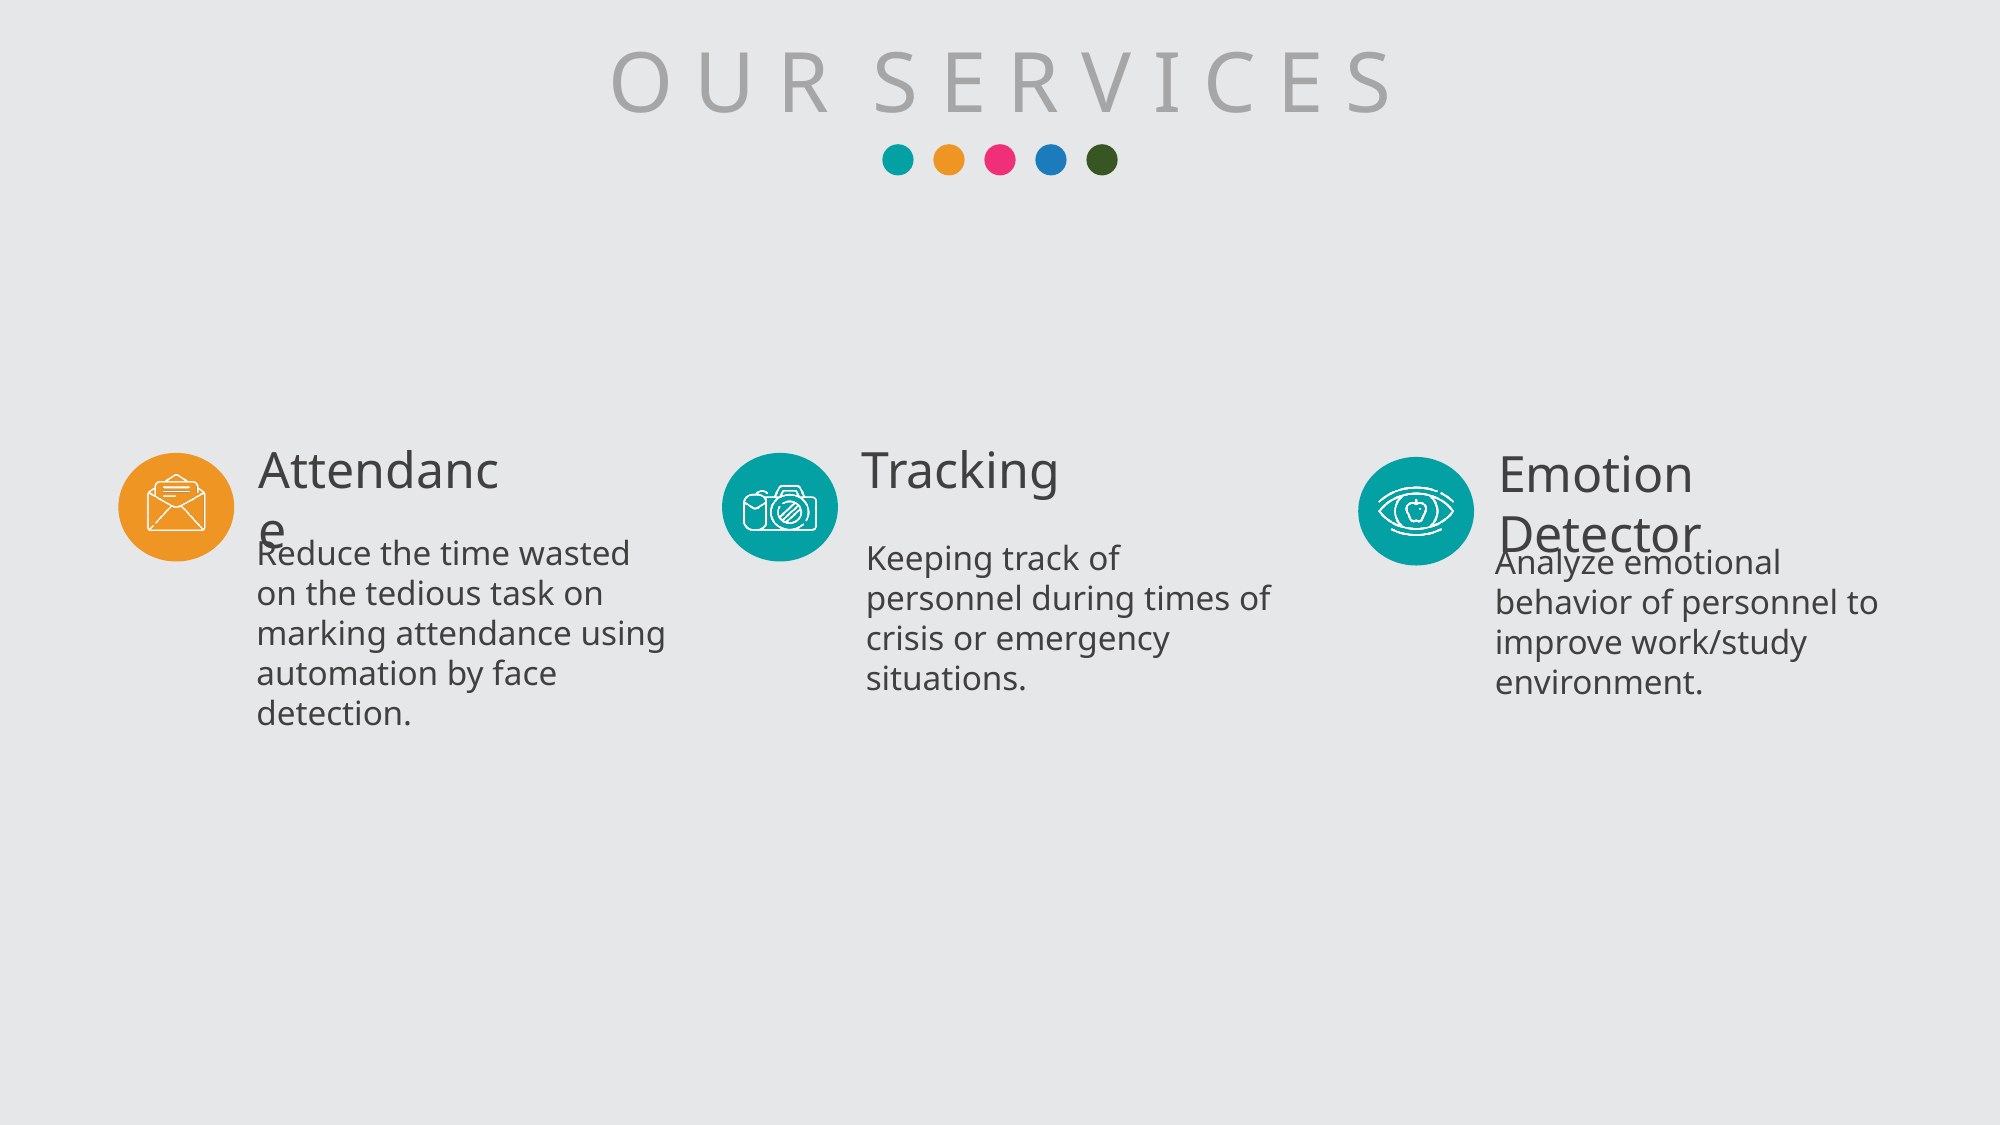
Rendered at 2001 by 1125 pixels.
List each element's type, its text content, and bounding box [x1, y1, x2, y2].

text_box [1358, 434, 1923, 671]
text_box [882, 144, 1118, 176]
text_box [118, 430, 684, 702]
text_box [722, 430, 1294, 667]
text_box O U R S E R V I C E S [402, 21, 1597, 137]
